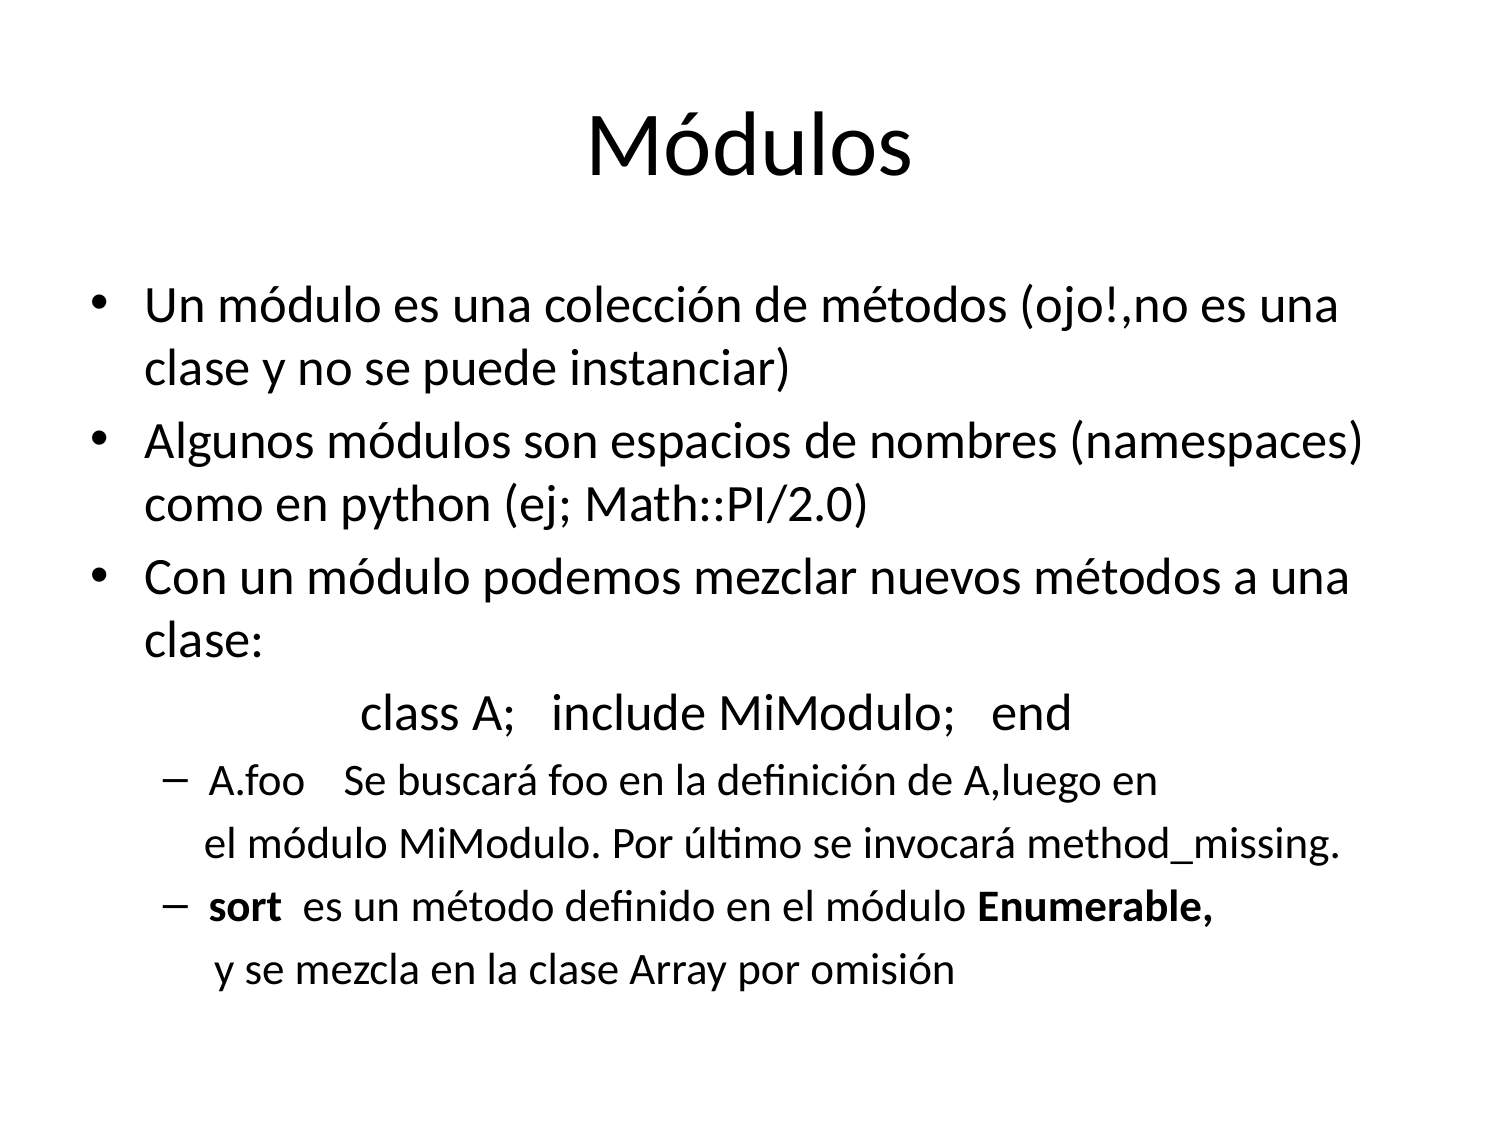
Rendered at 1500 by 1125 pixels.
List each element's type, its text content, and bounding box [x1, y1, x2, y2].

list Un módulo es una colección de métodos (ojo!,no es una clase y no se puede instanciar) Algunos módulos son espacios de nombres (namespaces) como en python (ej; Math::PI/2.0) Con un módulo podemos mezclar nuevos métodos a una clase: class A; include MiModulo; end A.foo Se buscará foo en la definición de A,luego en el módulo MiModulo. Por último se invocará method_missing. sort es un método definido en el módulo Enumerable, y se mezcla en la clase Array por omisión [75, 262, 1425, 1005]
title Módulos [75, 45, 1425, 233]
